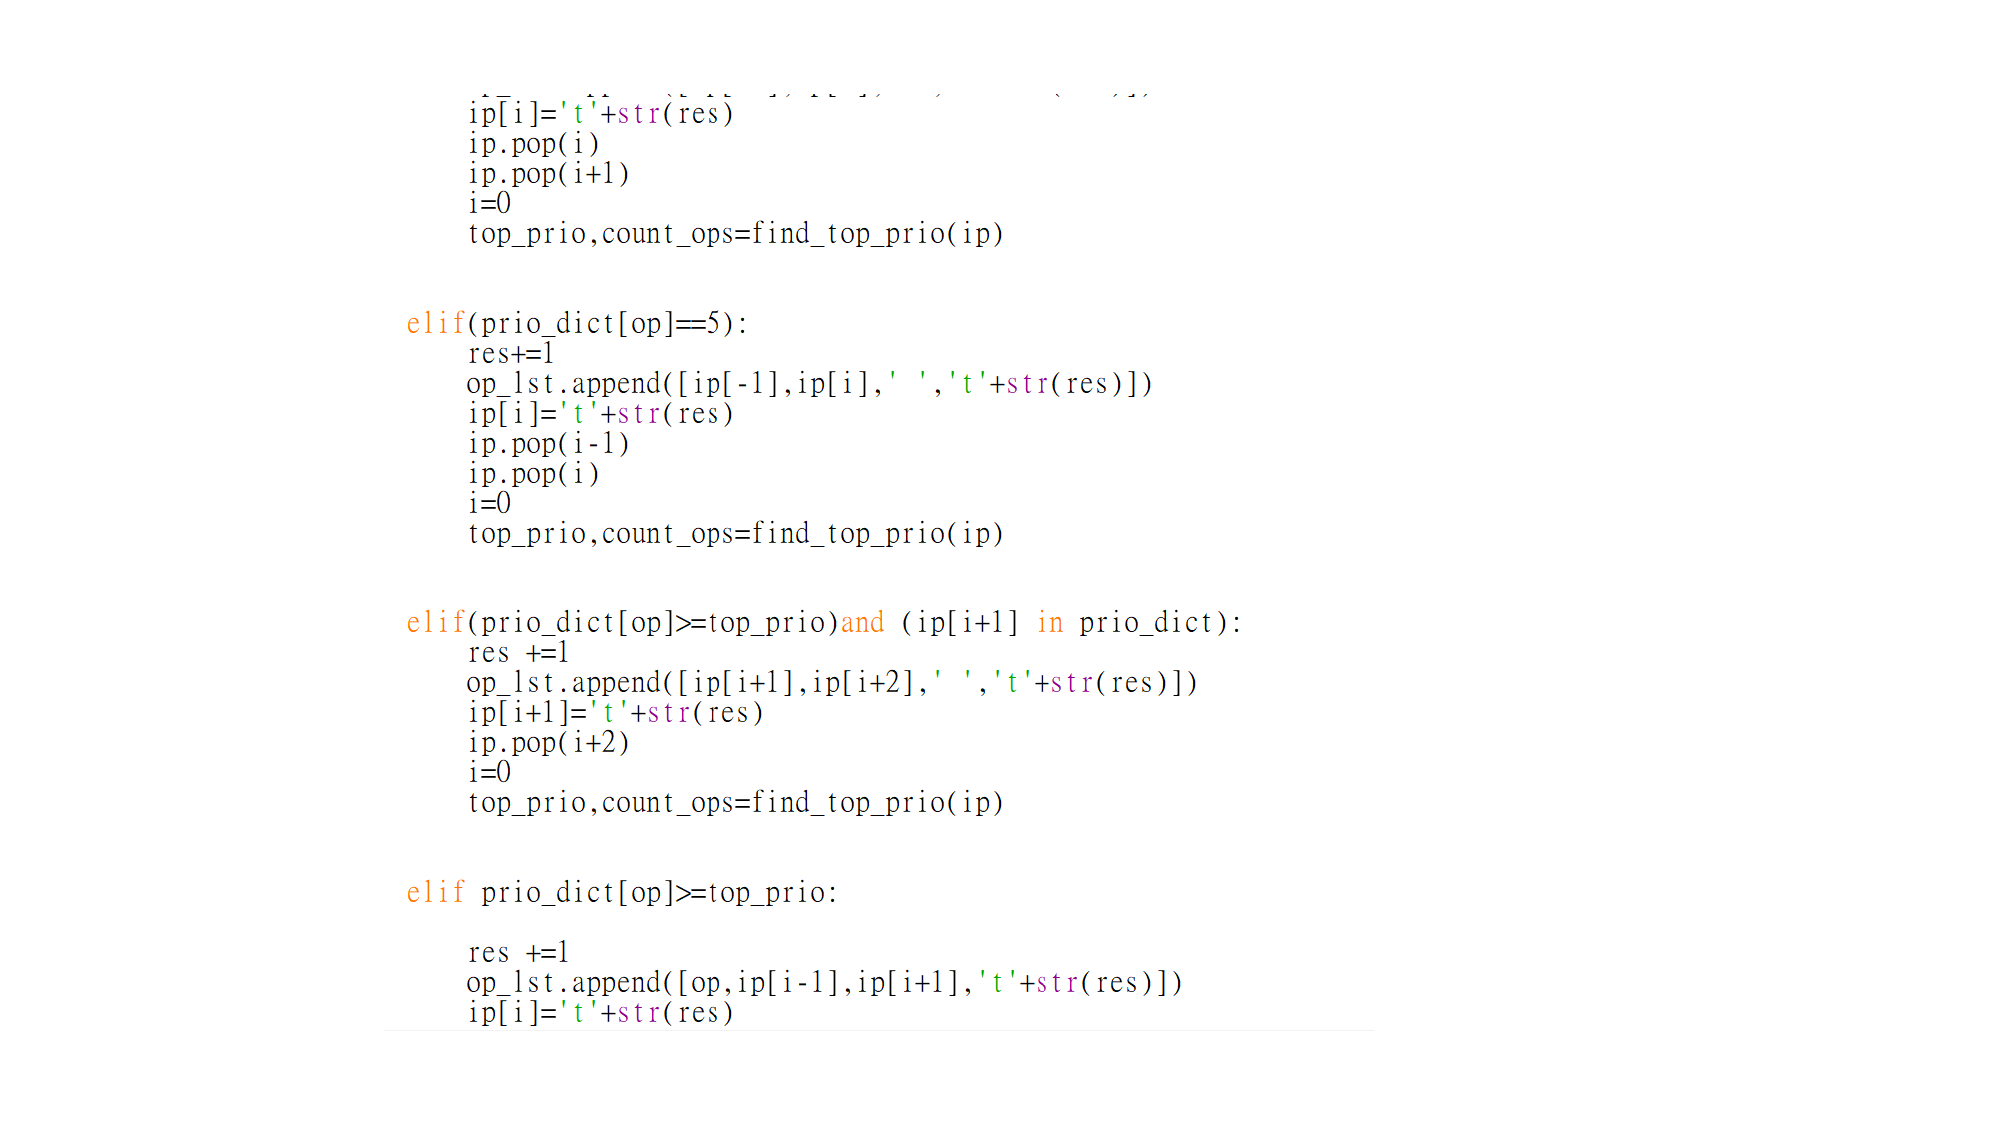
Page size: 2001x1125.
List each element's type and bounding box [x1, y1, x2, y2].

list [384, 94, 1374, 1031]
